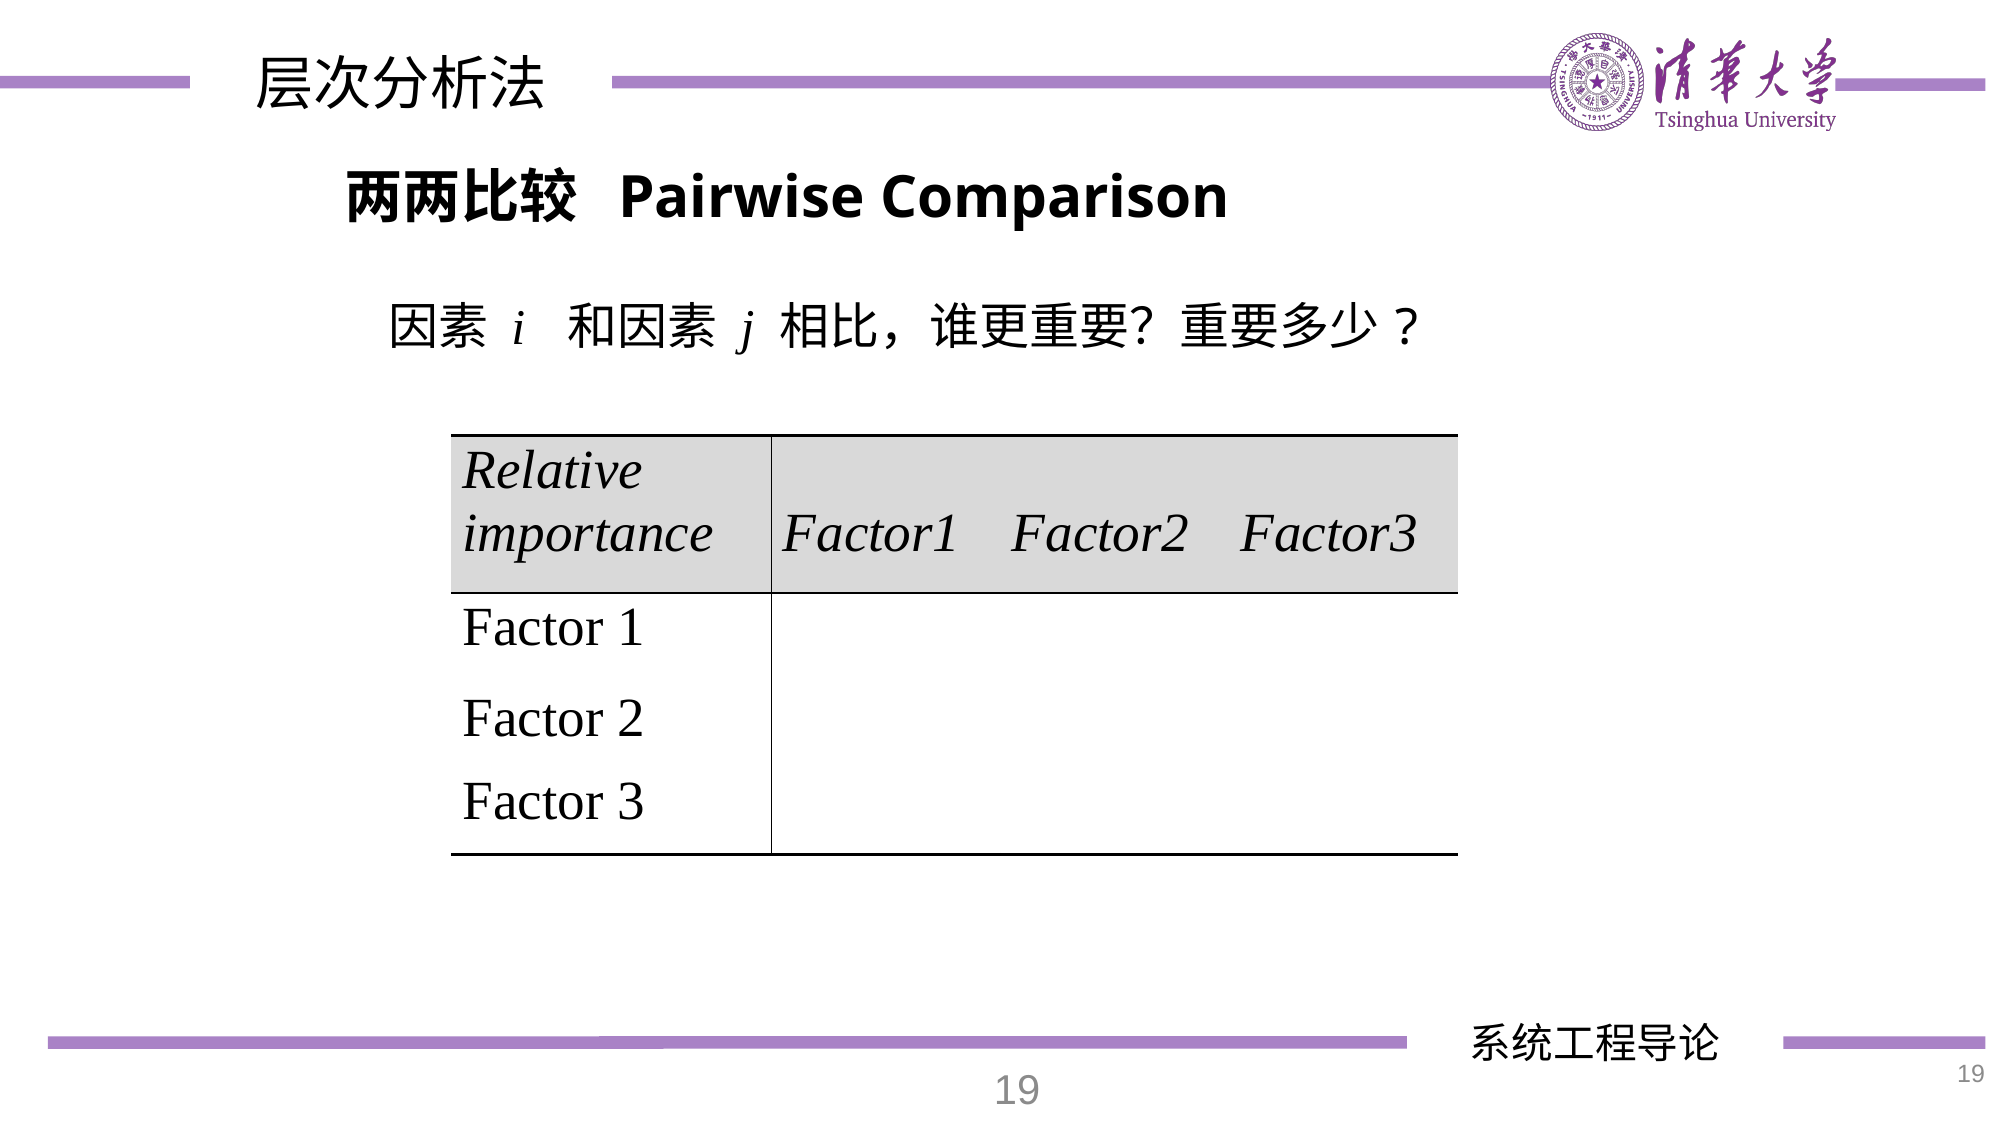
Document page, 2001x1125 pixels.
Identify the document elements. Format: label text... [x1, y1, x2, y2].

picture [1655, 38, 1836, 131]
text_box 因素 i 和因素 j 相比，谁更重要？重要多少? [373, 287, 1672, 362]
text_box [435, 434, 1536, 924]
text_box 两两比较 Pairwise Comparison [329, 159, 1739, 249]
picture [1550, 33, 1644, 131]
slide_number 19 [1550, 1042, 2000, 1103]
